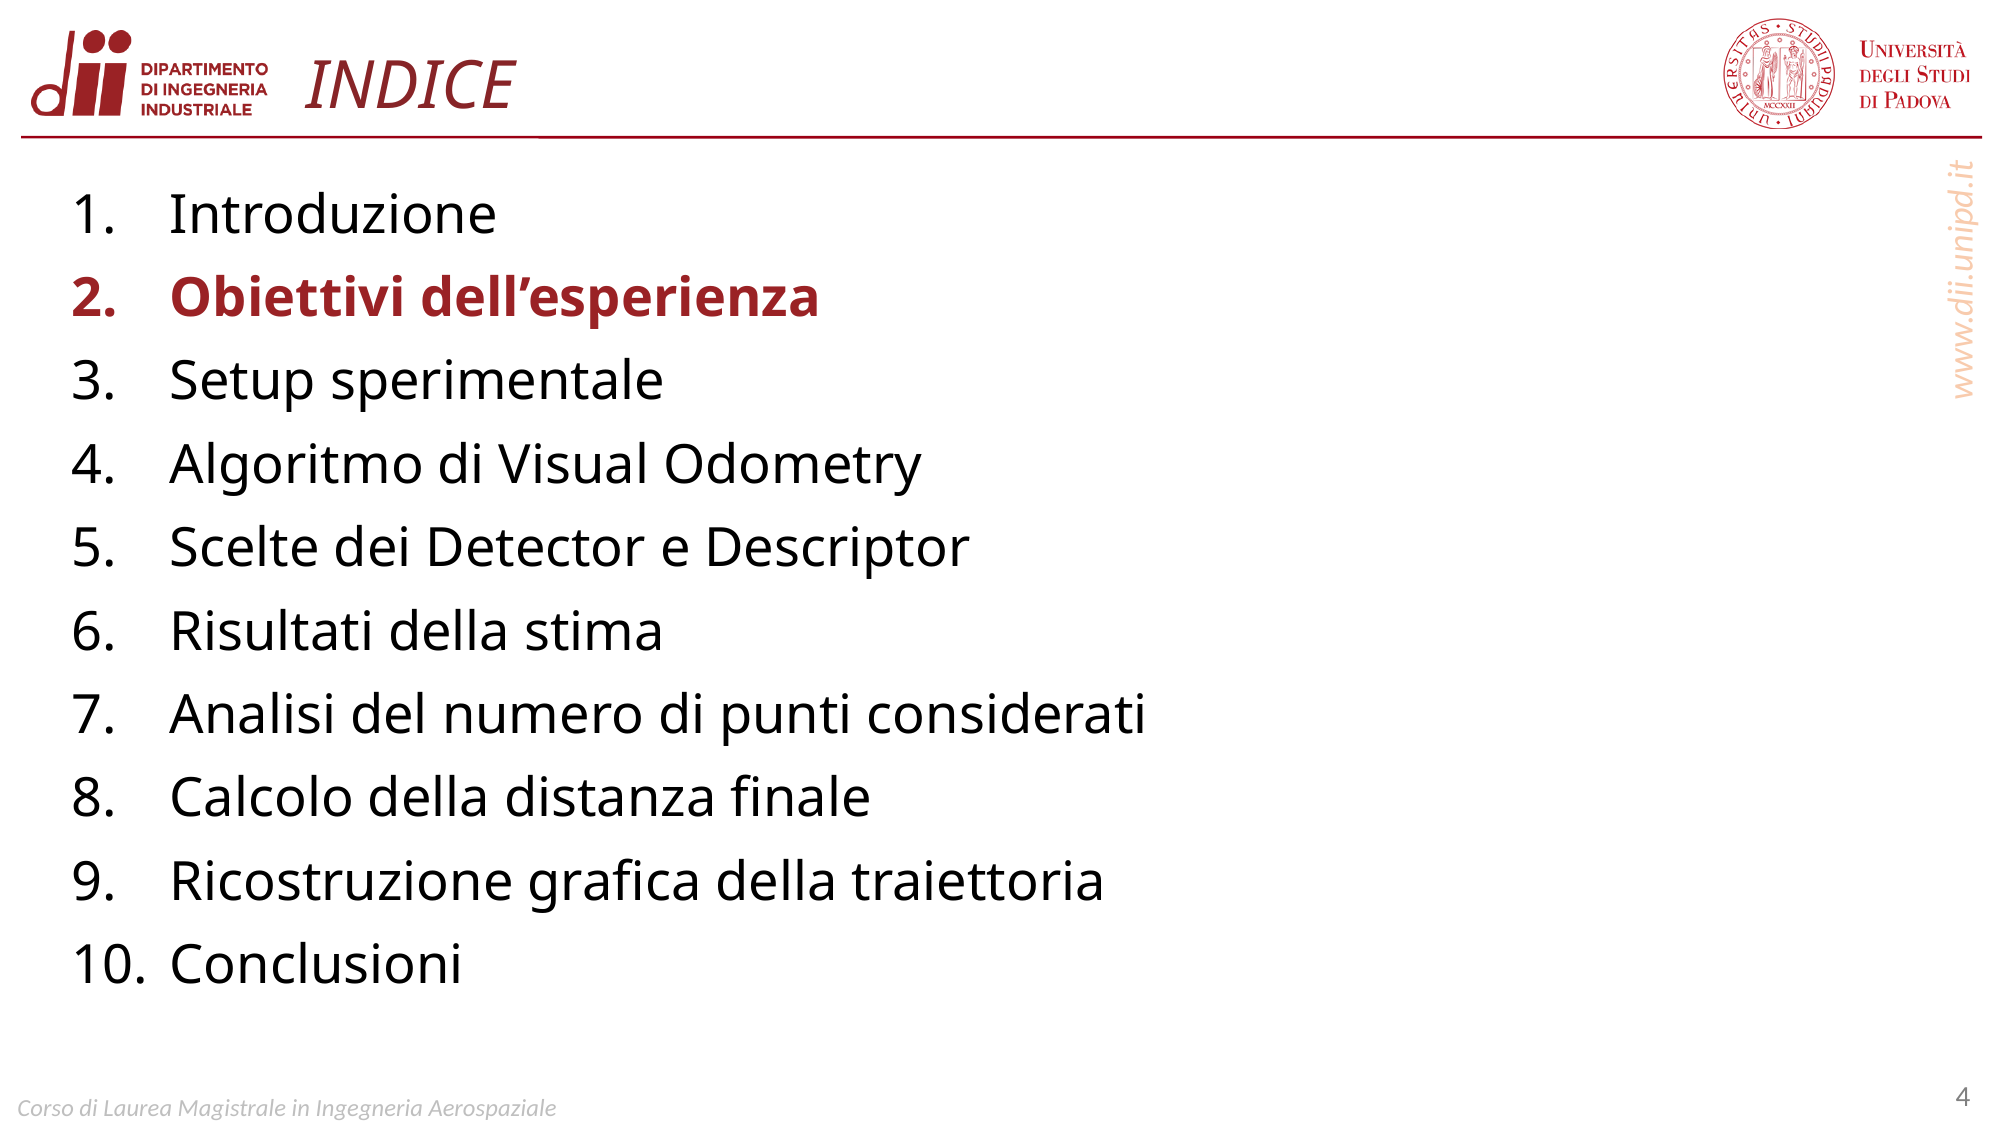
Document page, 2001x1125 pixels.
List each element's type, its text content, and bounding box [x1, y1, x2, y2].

picture [31, 30, 268, 118]
picture [1720, 18, 1970, 129]
text_box Introduzione Obiettivi dell’esperienza Setup sperimentale Algoritmo di Visual Odometry Scelte dei Detector e Descriptor Risultati della stima Analisi del numero di punti considerati Calcolo della distanza finale Ricostruzione grafica della traiettoria Conclusioni [56, 153, 1944, 1072]
title Indice [291, 48, 1637, 125]
